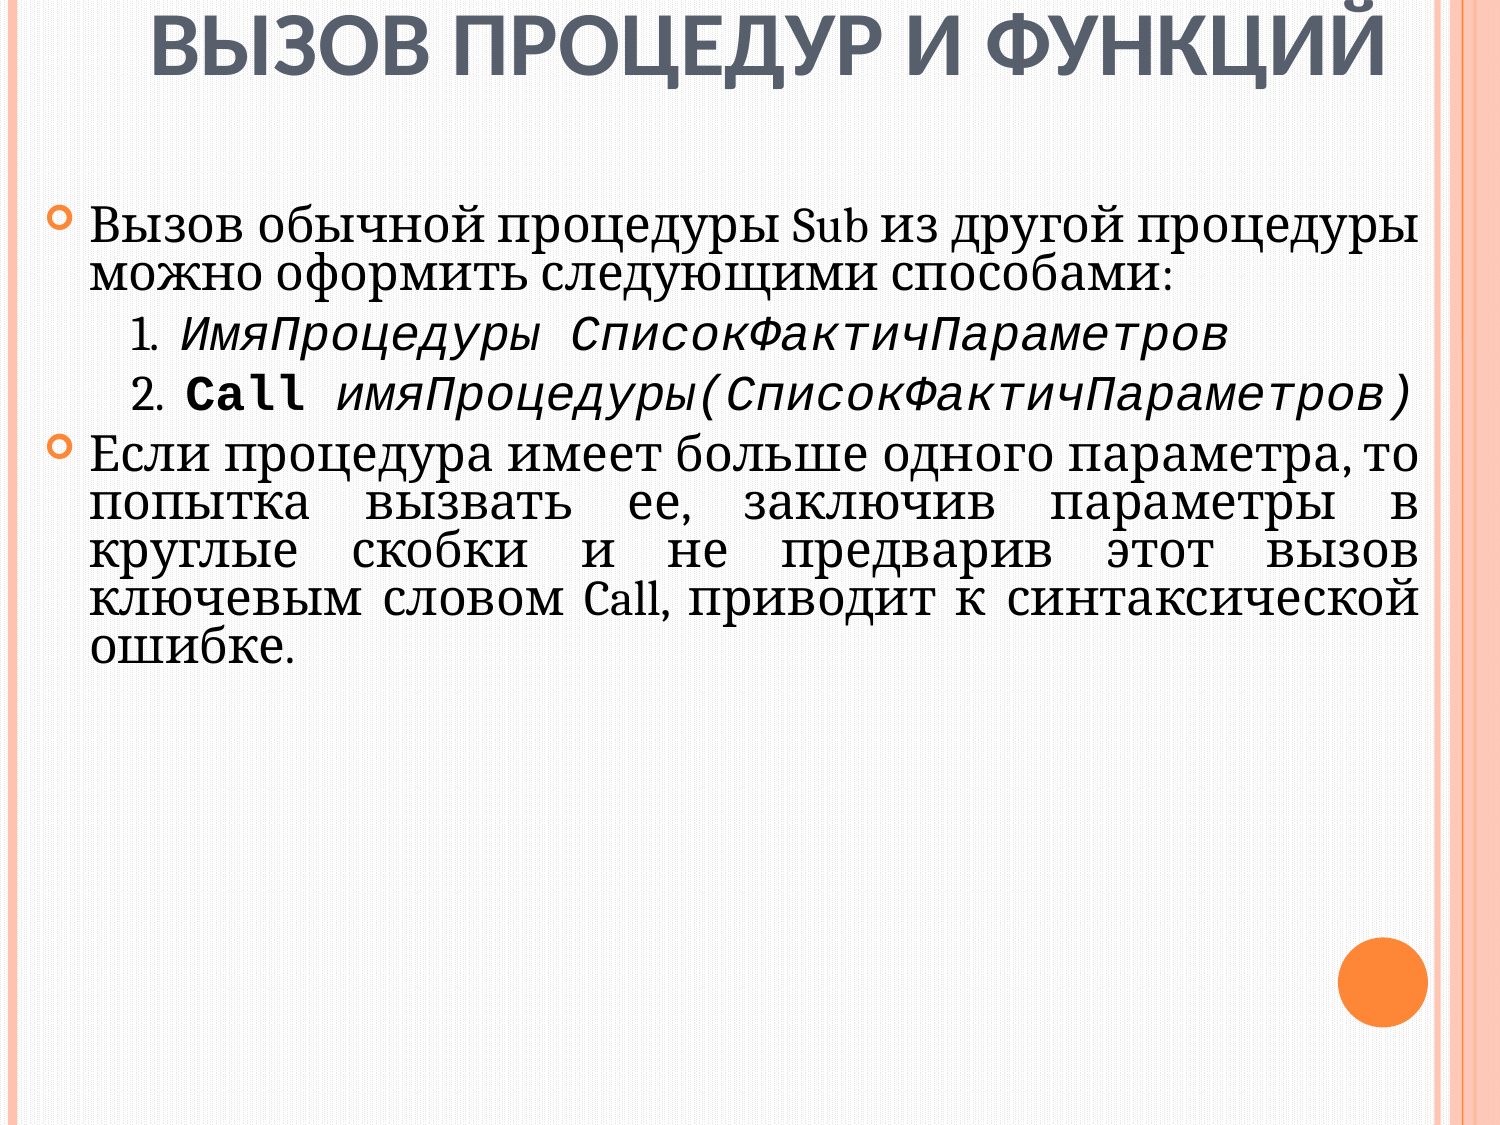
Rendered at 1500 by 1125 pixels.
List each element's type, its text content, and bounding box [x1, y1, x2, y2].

list Вызов обычной процедуры Sub из другой процедуры можно оформить следующими способами: 1. ИмяПроцедуры СписокФактичПараметров 2. Call имяПроцедуры(СписокФактичПараметров) Если процедура имеет больше одного параметра, то попытка вызвать ее, заключив параметры в круглые скобки и не предварив этот вызов ключевым словом Call, приводит к синтаксической ошибке. [29, 196, 1436, 1035]
title Вызов процедур и функций [17, 0, 1436, 188]
